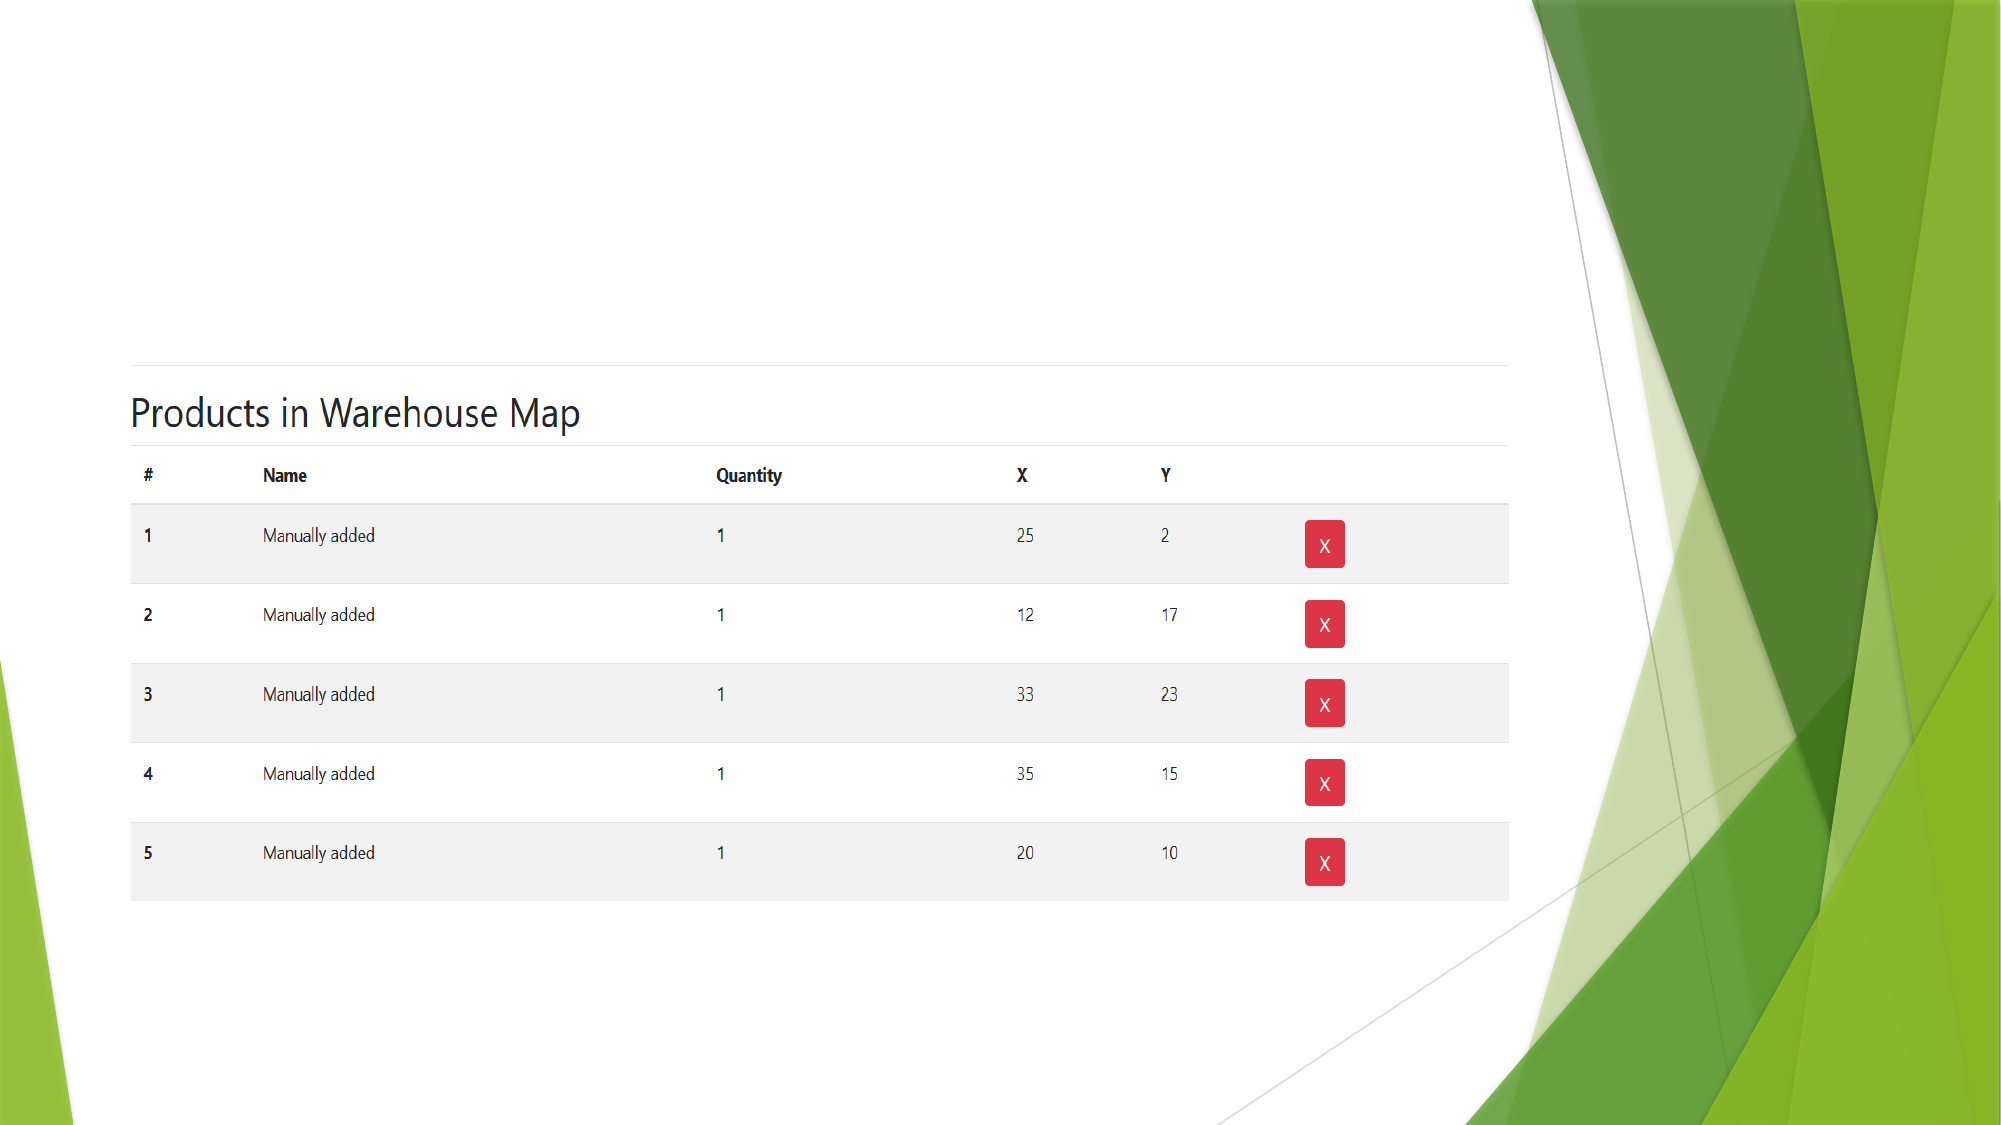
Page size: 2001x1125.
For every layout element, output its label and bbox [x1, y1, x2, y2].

list [110, 365, 1522, 920]
